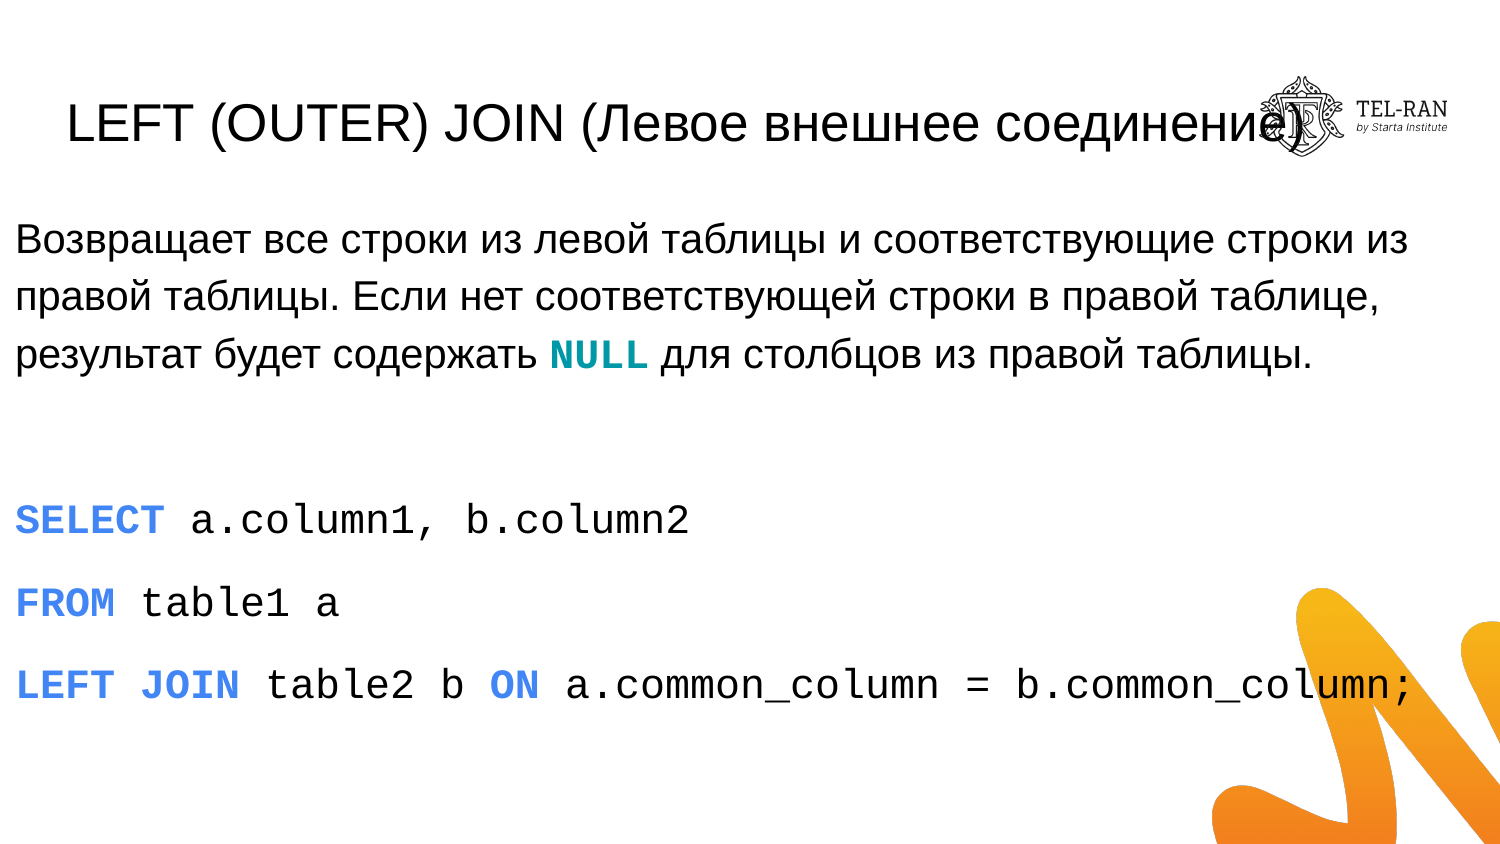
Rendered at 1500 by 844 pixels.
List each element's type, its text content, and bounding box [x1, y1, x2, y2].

list Возвращает все строки из левой таблицы и соответствующие строки из правой таблицы. Если нет соответствующей строки в правой таблице, результат будет содержать NULL для столбцов из правой таблицы. SELECT a.column1, b.column2 FROM table1 a LEFT JOIN table2 b ON a.common_column = b.common_column; [0, 189, 1500, 844]
picture [1152, 588, 1500, 844]
picture [1259, 76, 1447, 157]
title LEFT (OUTER) JOIN (Левое внешнее соединение) [51, 72, 1449, 167]
